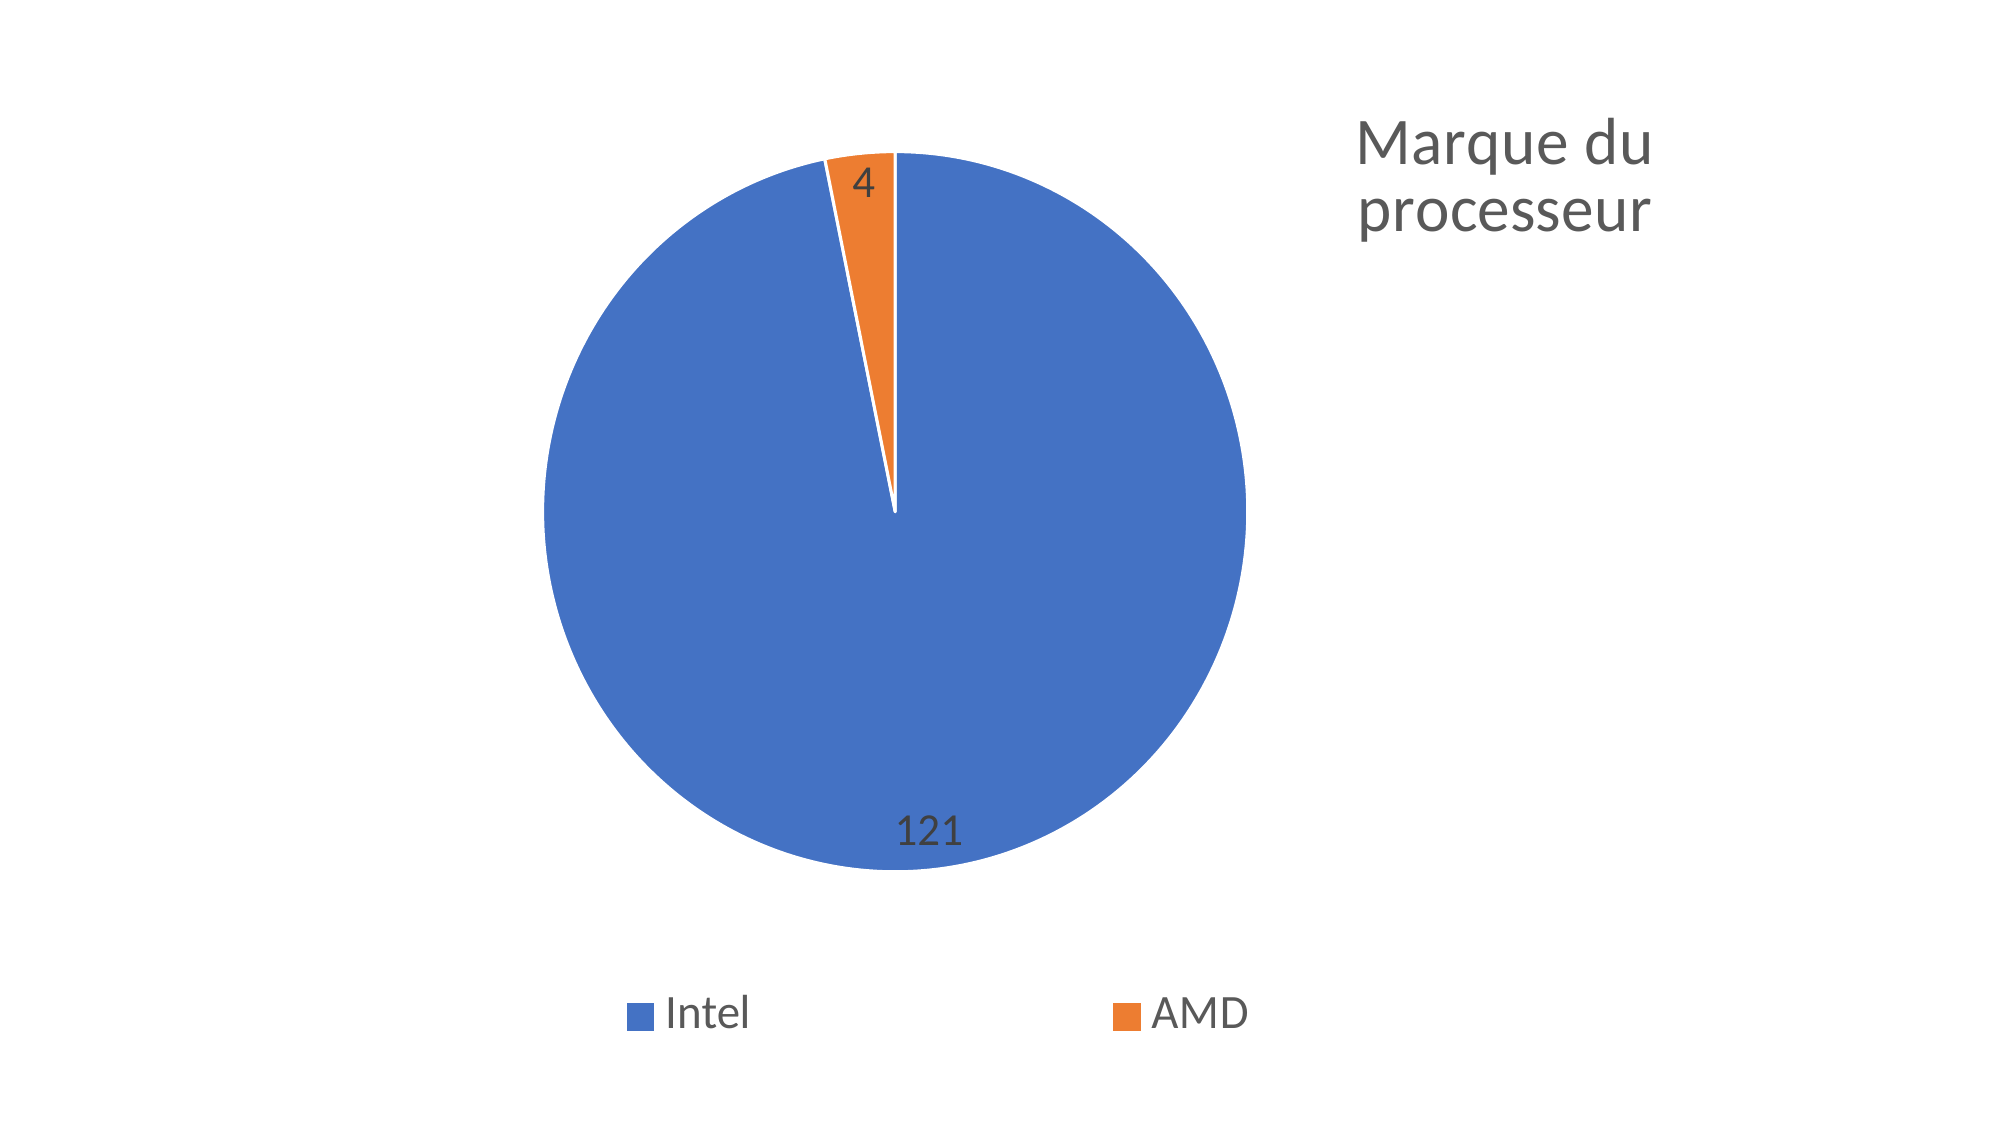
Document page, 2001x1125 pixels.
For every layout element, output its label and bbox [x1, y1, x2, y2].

chart [247, 23, 1667, 1093]
